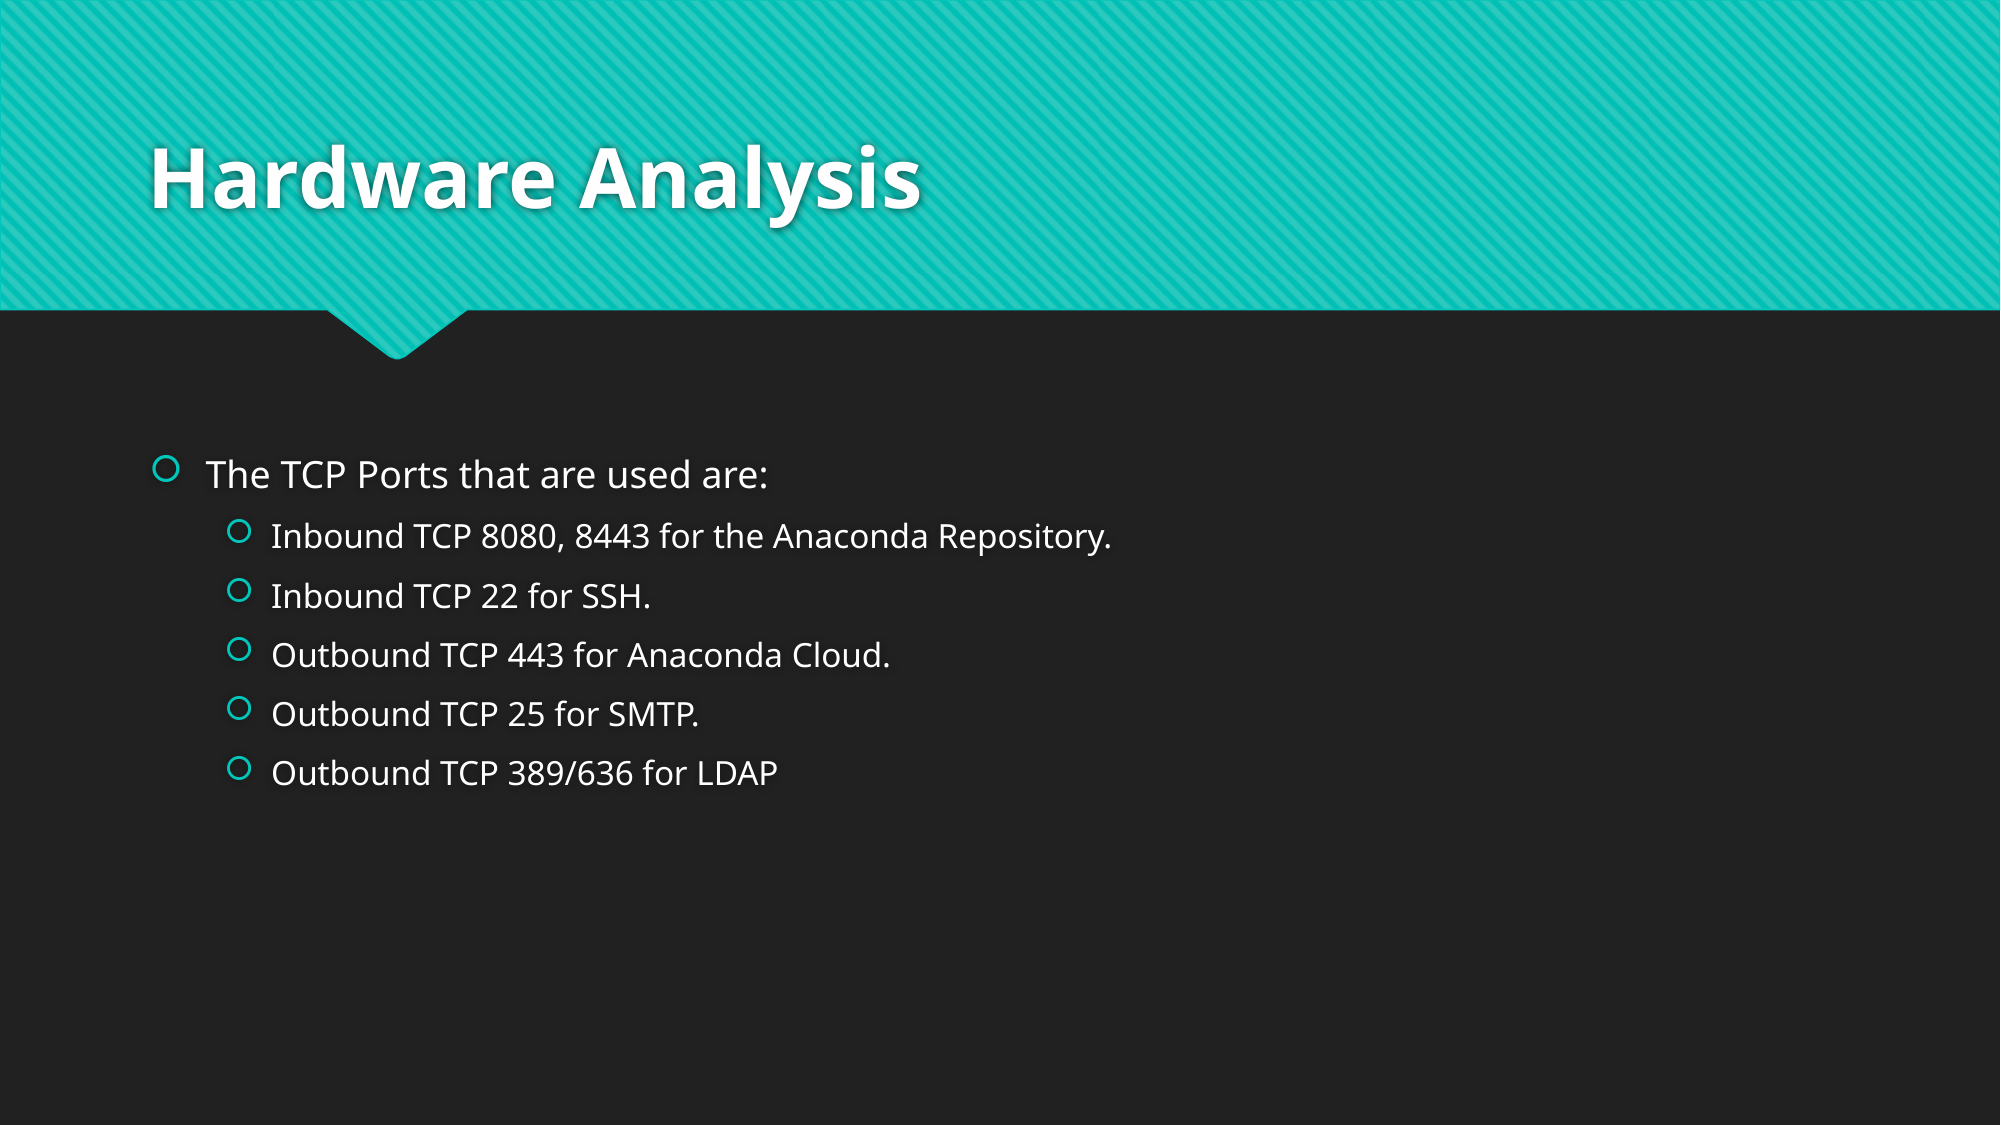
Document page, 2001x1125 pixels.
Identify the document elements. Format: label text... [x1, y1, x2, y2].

title Hardware Analysis [132, 73, 1868, 233]
list The TCP Ports that are used are: Inbound TCP 8080, 8443 for the Anaconda Repository. Inbound TCP 22 for SSH. Outbound TCP 443 for Anaconda Cloud. Outbound TCP 25 for SMTP. Outbound TCP 389/636 for LDAP [134, 364, 1866, 962]
